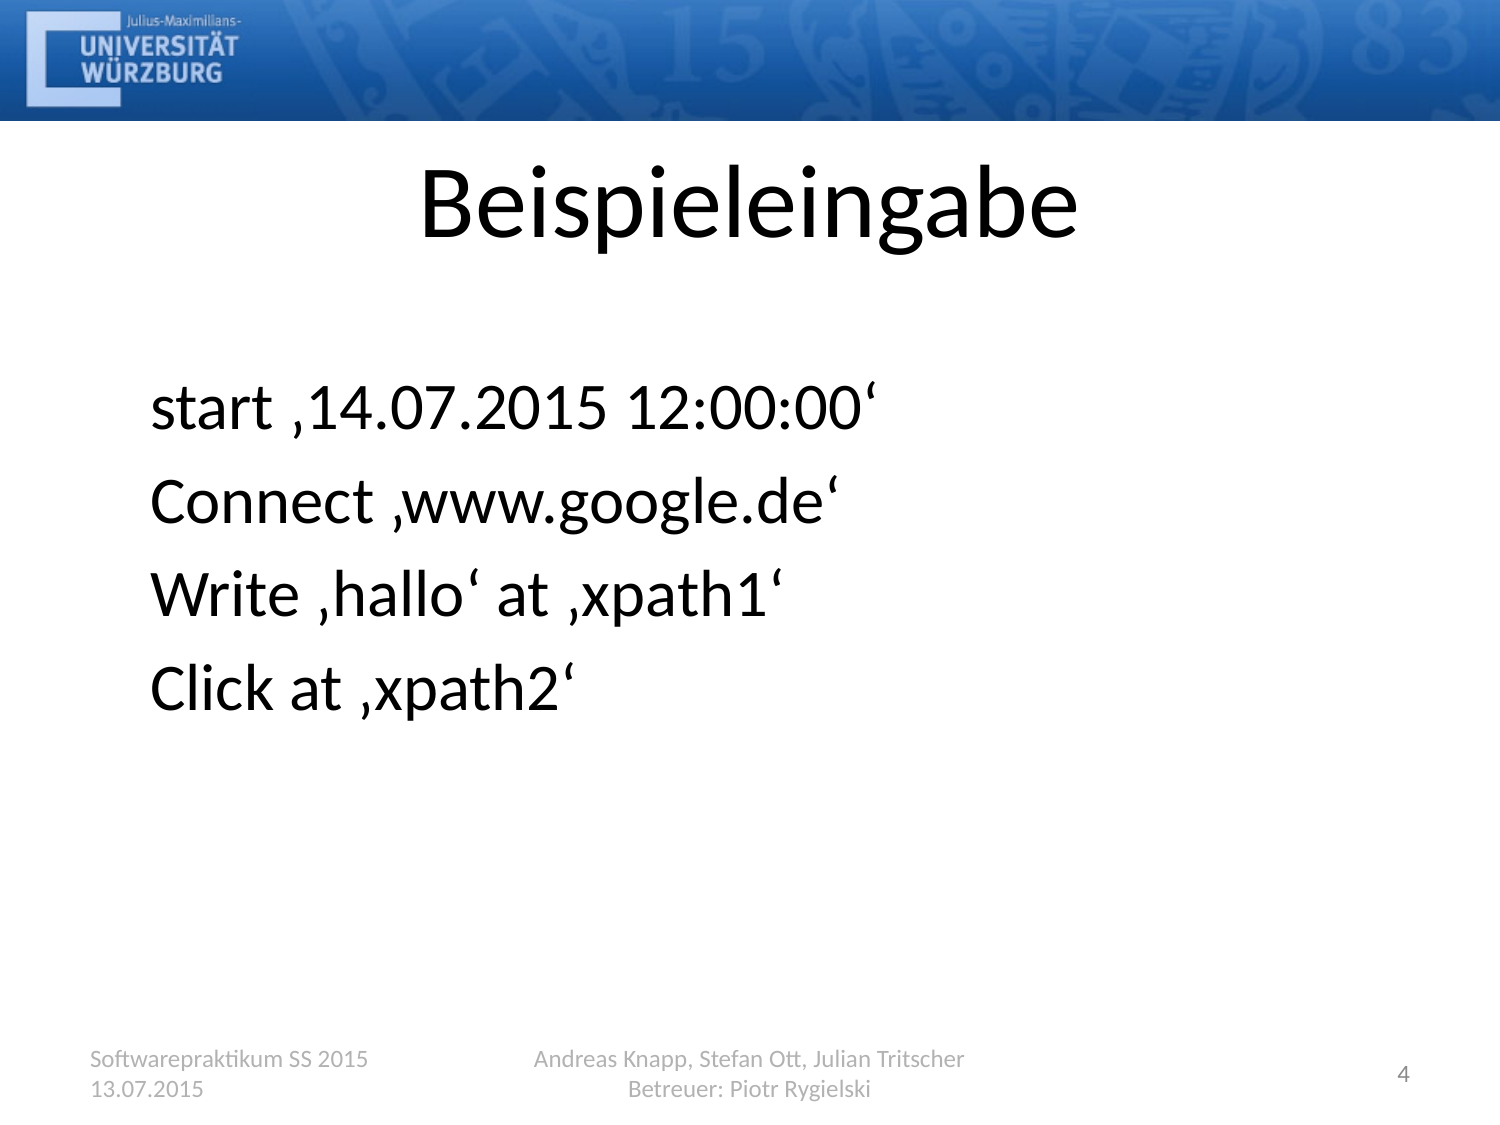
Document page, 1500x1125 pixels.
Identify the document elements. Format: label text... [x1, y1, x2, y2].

picture [0, 0, 1500, 121]
footer Andreas Knapp, Stefan Ott, Julian Tritscher Betreuer: Piotr Rygielski [512, 1042, 988, 1103]
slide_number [75, 1042, 425, 1103]
list start ‚14.07.2015 12:00:00‘ Connect ‚www.google.de‘ Write ‚hallo‘ at ‚xpath1‘ Click at ‚xpath2‘ [75, 262, 1425, 1005]
slide_number 4 [1074, 1042, 1425, 1103]
title Beispieleingabe [75, 125, 1425, 245]
